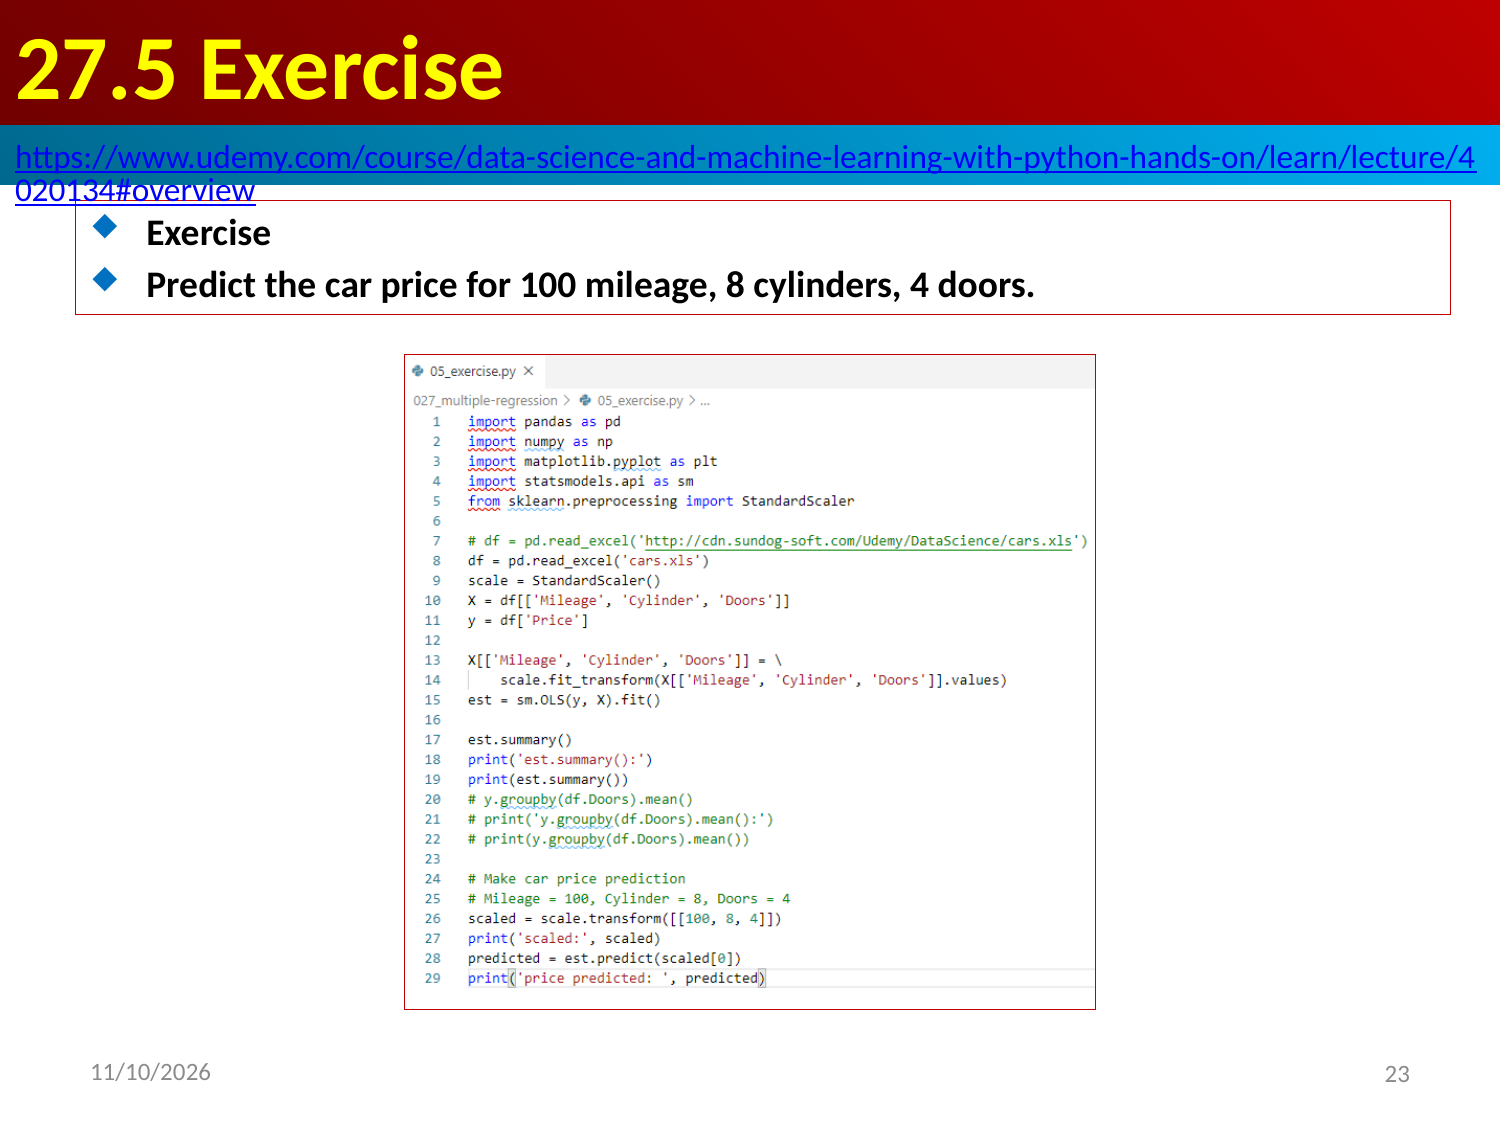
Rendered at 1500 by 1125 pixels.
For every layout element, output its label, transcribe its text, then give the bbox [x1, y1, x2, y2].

slide_number 23 [1074, 1042, 1425, 1103]
picture [404, 354, 1096, 1010]
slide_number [75, 1040, 425, 1101]
subtitle Exercise Predict the car price for 100 mileage, 8 cylinders, 4 doors. [75, 200, 1451, 315]
text_box https://www.udemy.com/course/data-science-and-machine-learning-with-python-hands-on/learn/lecture/4020134#overview [0, 125, 1500, 185]
title 27.5 Exercise [0, 0, 1500, 125]
